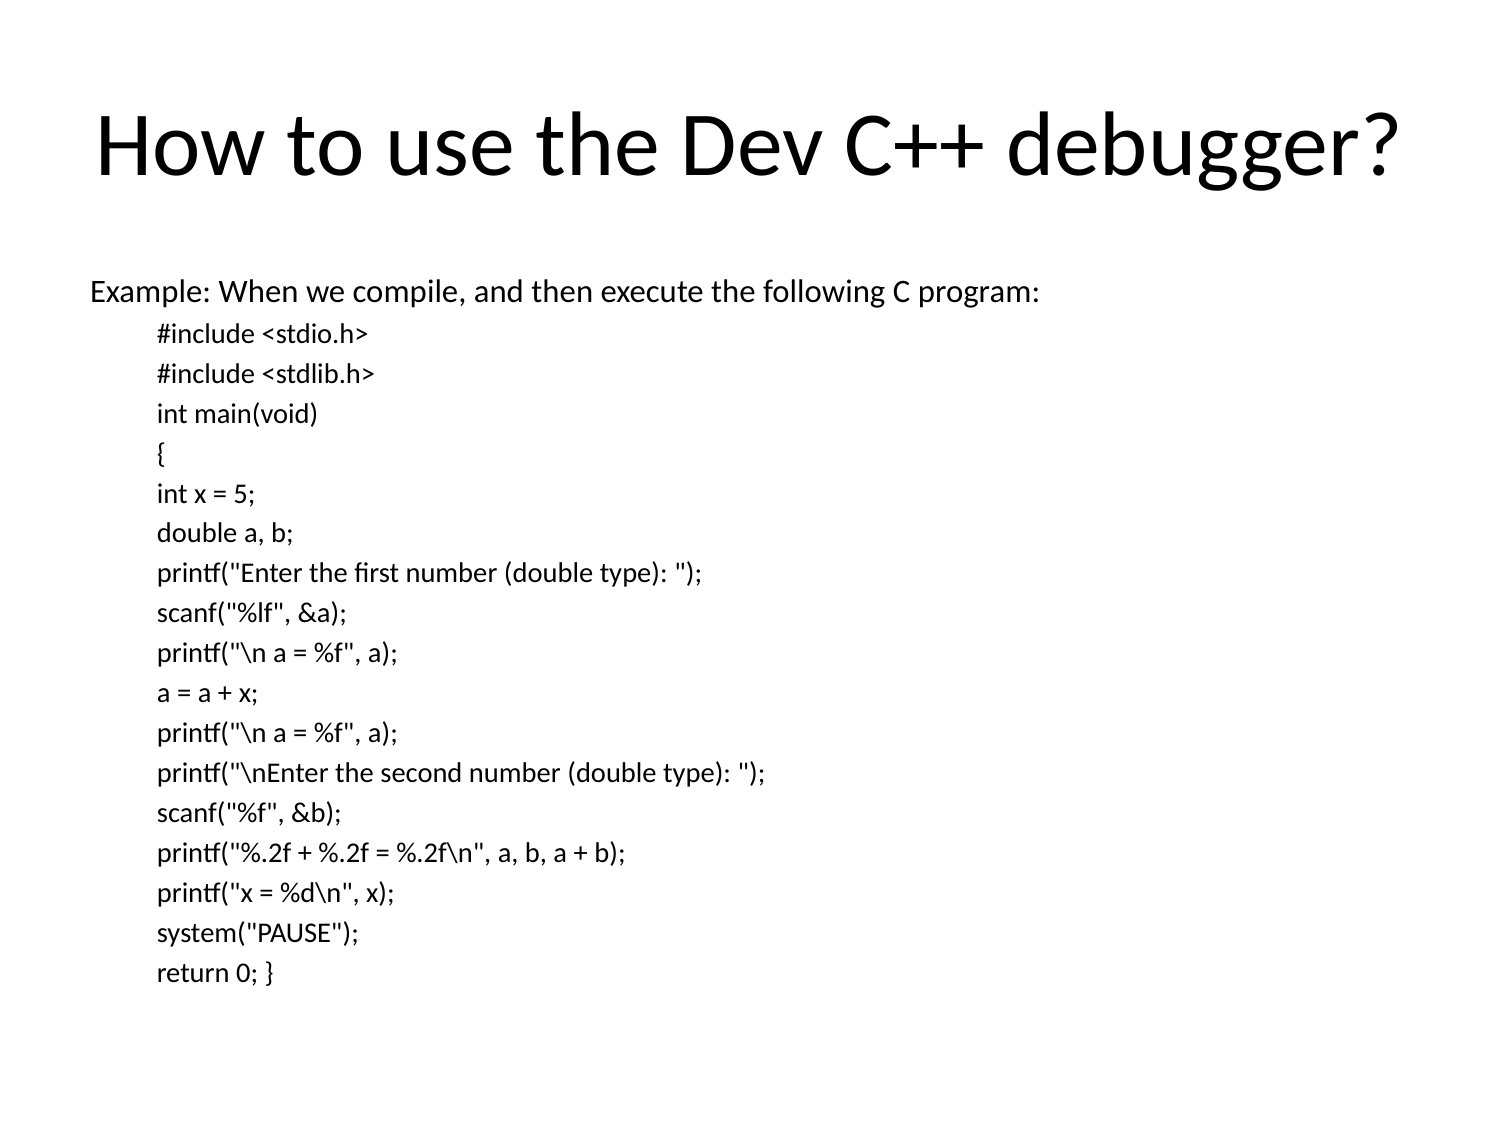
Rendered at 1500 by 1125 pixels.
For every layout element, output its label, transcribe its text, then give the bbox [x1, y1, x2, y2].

title How to use the Dev C++ debugger? [75, 45, 1425, 233]
list Example: When we compile, and then execute the following C program: #include <stdio.h> #include <stdlib.h> int main(void) { int x = 5; double a, b; printf("Enter the first number (double type): "); scanf("%lf", &a); printf("\n a = %f", a); a = a + x; printf("\n a = %f", a); printf("\nEnter the second number (double type): "); scanf("%f", &b); printf("%.2f + %.2f = %.2f\n", a, b, a + b); printf("x = %d\n", x); system("PAUSE"); return 0; } [75, 262, 1425, 1005]
